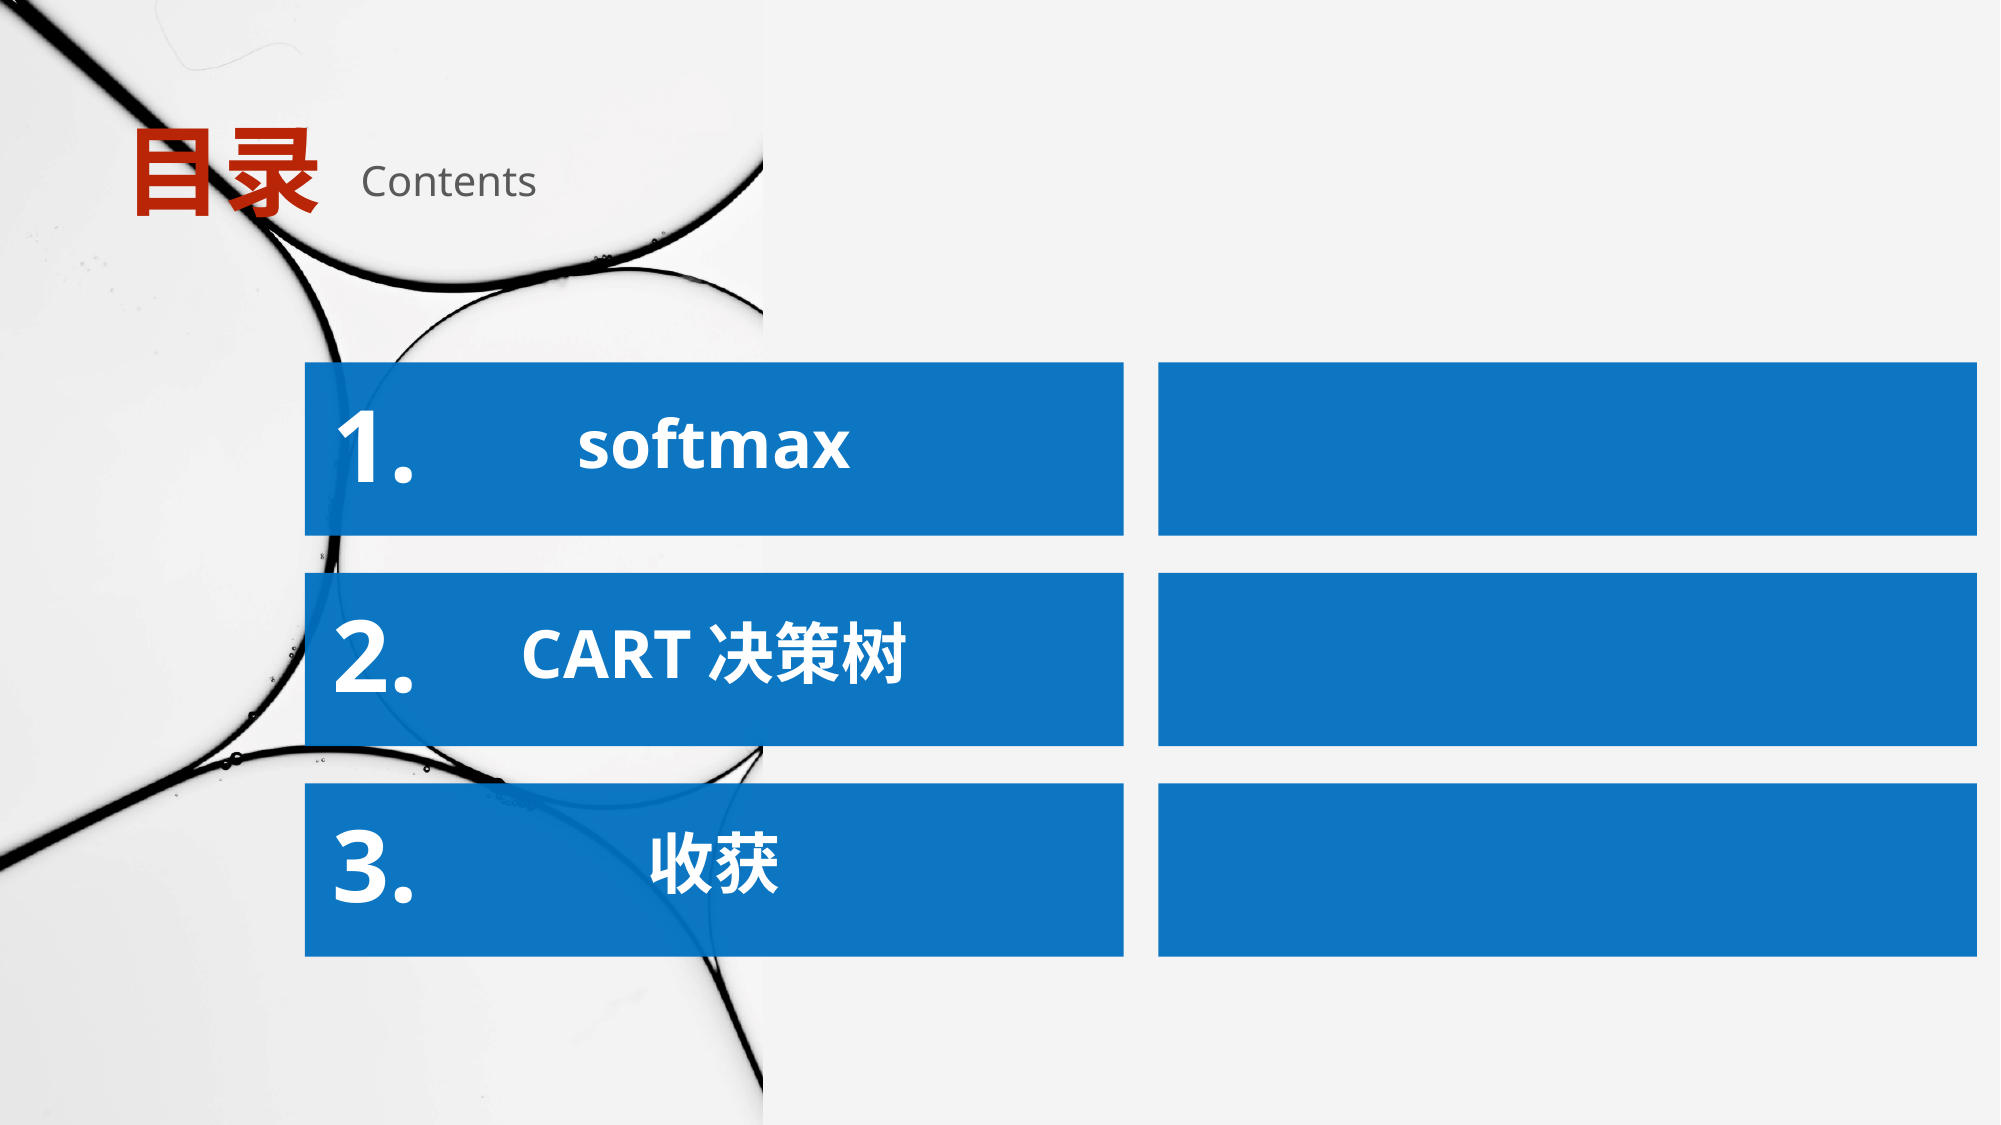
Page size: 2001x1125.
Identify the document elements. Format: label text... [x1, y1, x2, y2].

list 1. [325, 395, 426, 547]
list 2. [325, 606, 426, 758]
list CART决策树 [426, 613, 1067, 706]
list softmax [426, 403, 1067, 495]
picture [0, 0, 763, 1125]
list 目录 [108, 101, 346, 252]
list 收获 [426, 824, 1067, 916]
list 3. [325, 816, 426, 968]
list Contents [345, 147, 584, 191]
